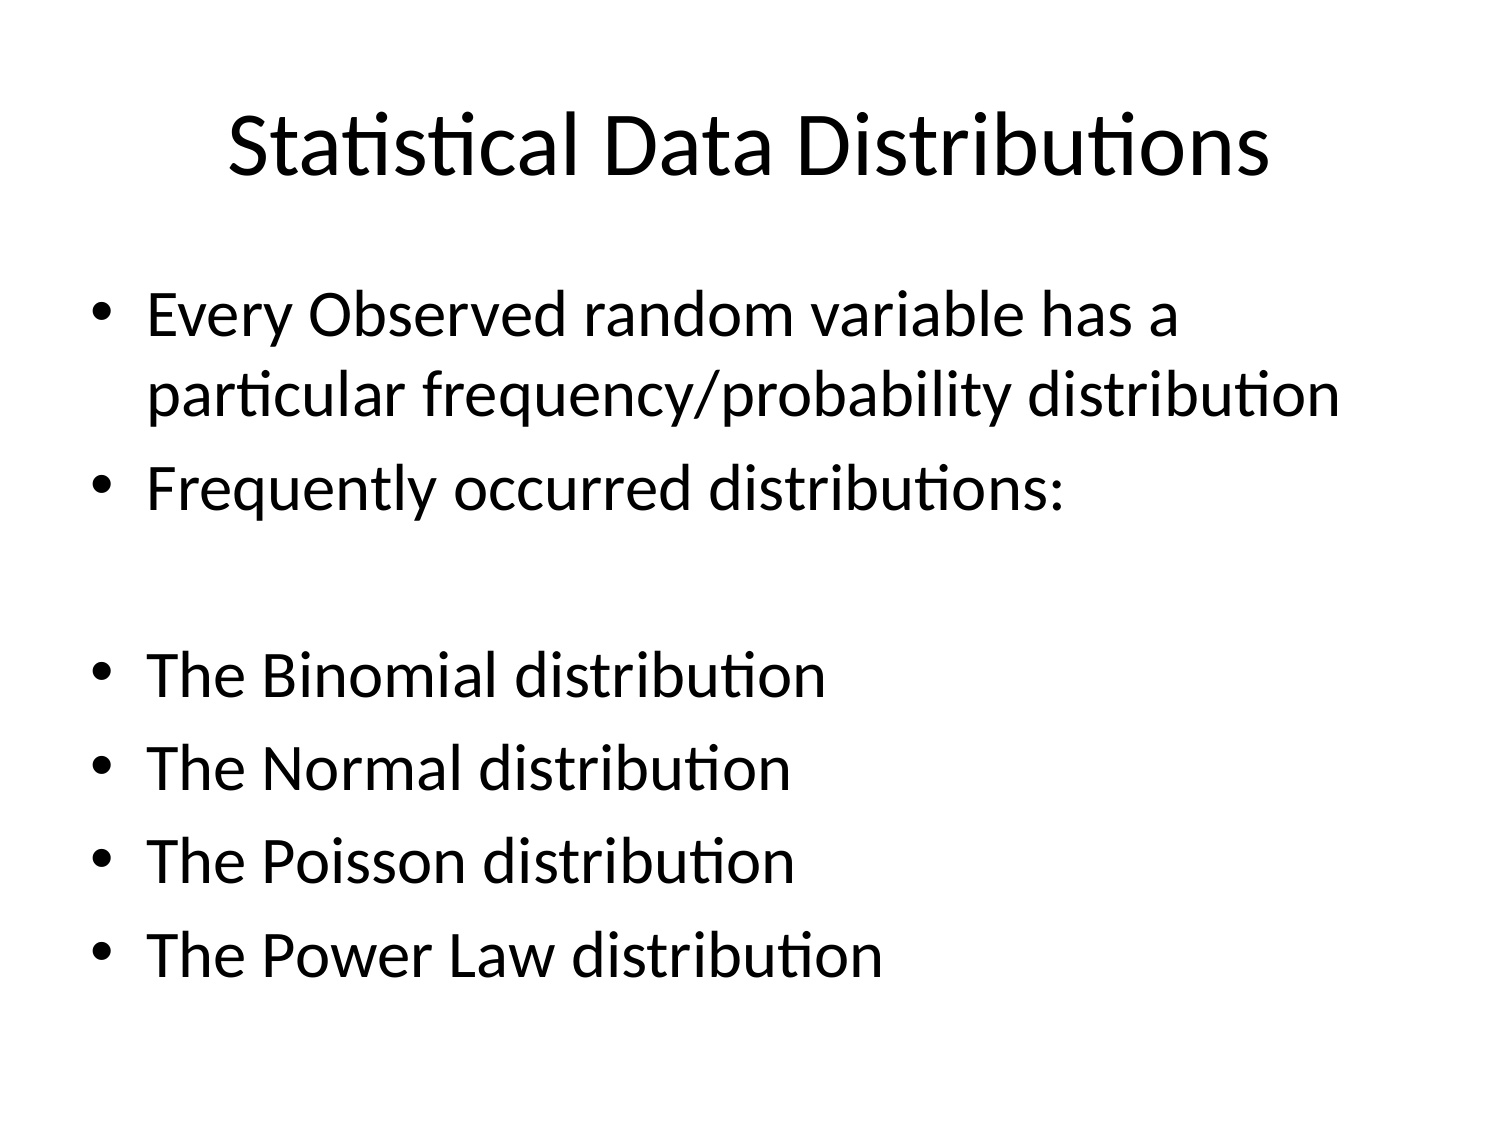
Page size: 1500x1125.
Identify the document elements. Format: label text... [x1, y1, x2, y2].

list Every Observed random variable has a particular frequency/probability distribution Frequently occurred distributions: The Binomial distribution The Normal distribution The Poisson distribution The Power Law distribution [75, 262, 1425, 1005]
title Statistical Data Distributions [75, 45, 1425, 233]
